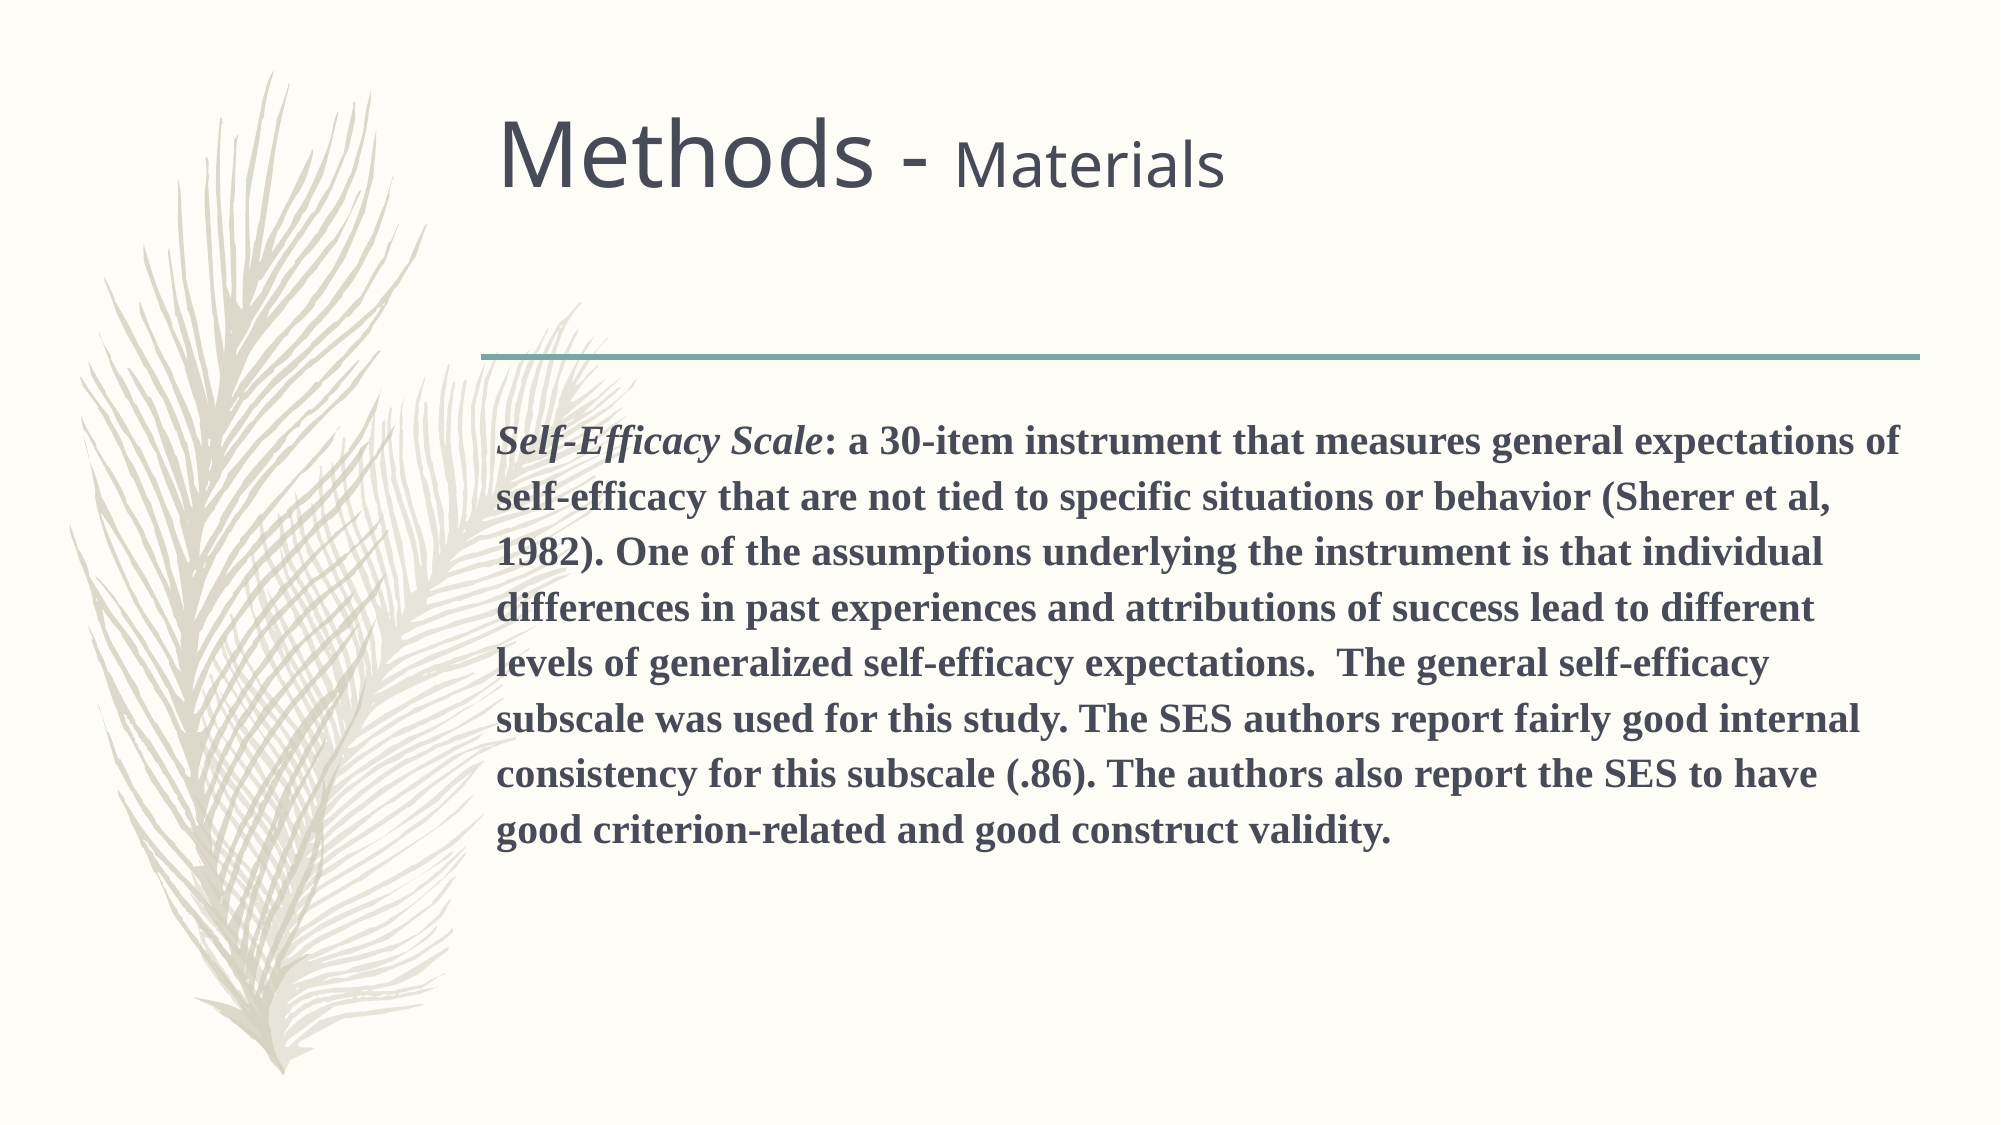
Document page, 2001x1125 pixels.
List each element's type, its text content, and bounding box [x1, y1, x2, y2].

list Self-Efficacy Scale: a 30-item instrument that measures general expectations of self-efficacy that are not tied to specific situations or behavior (Sherer et al, 1982). One of the assumptions underlying the instrument is that individual differences in past experiences and attributions of success lead to different levels of generalized self-efficacy expectations. The general self-efficacy subscale was used for this study. The SES authors report fairly good internal consistency for this subscale (.86). The authors also report the SES to have good criterion-related and good construct validity. [481, 399, 1920, 999]
title Methods - Materials [481, 93, 1920, 350]
